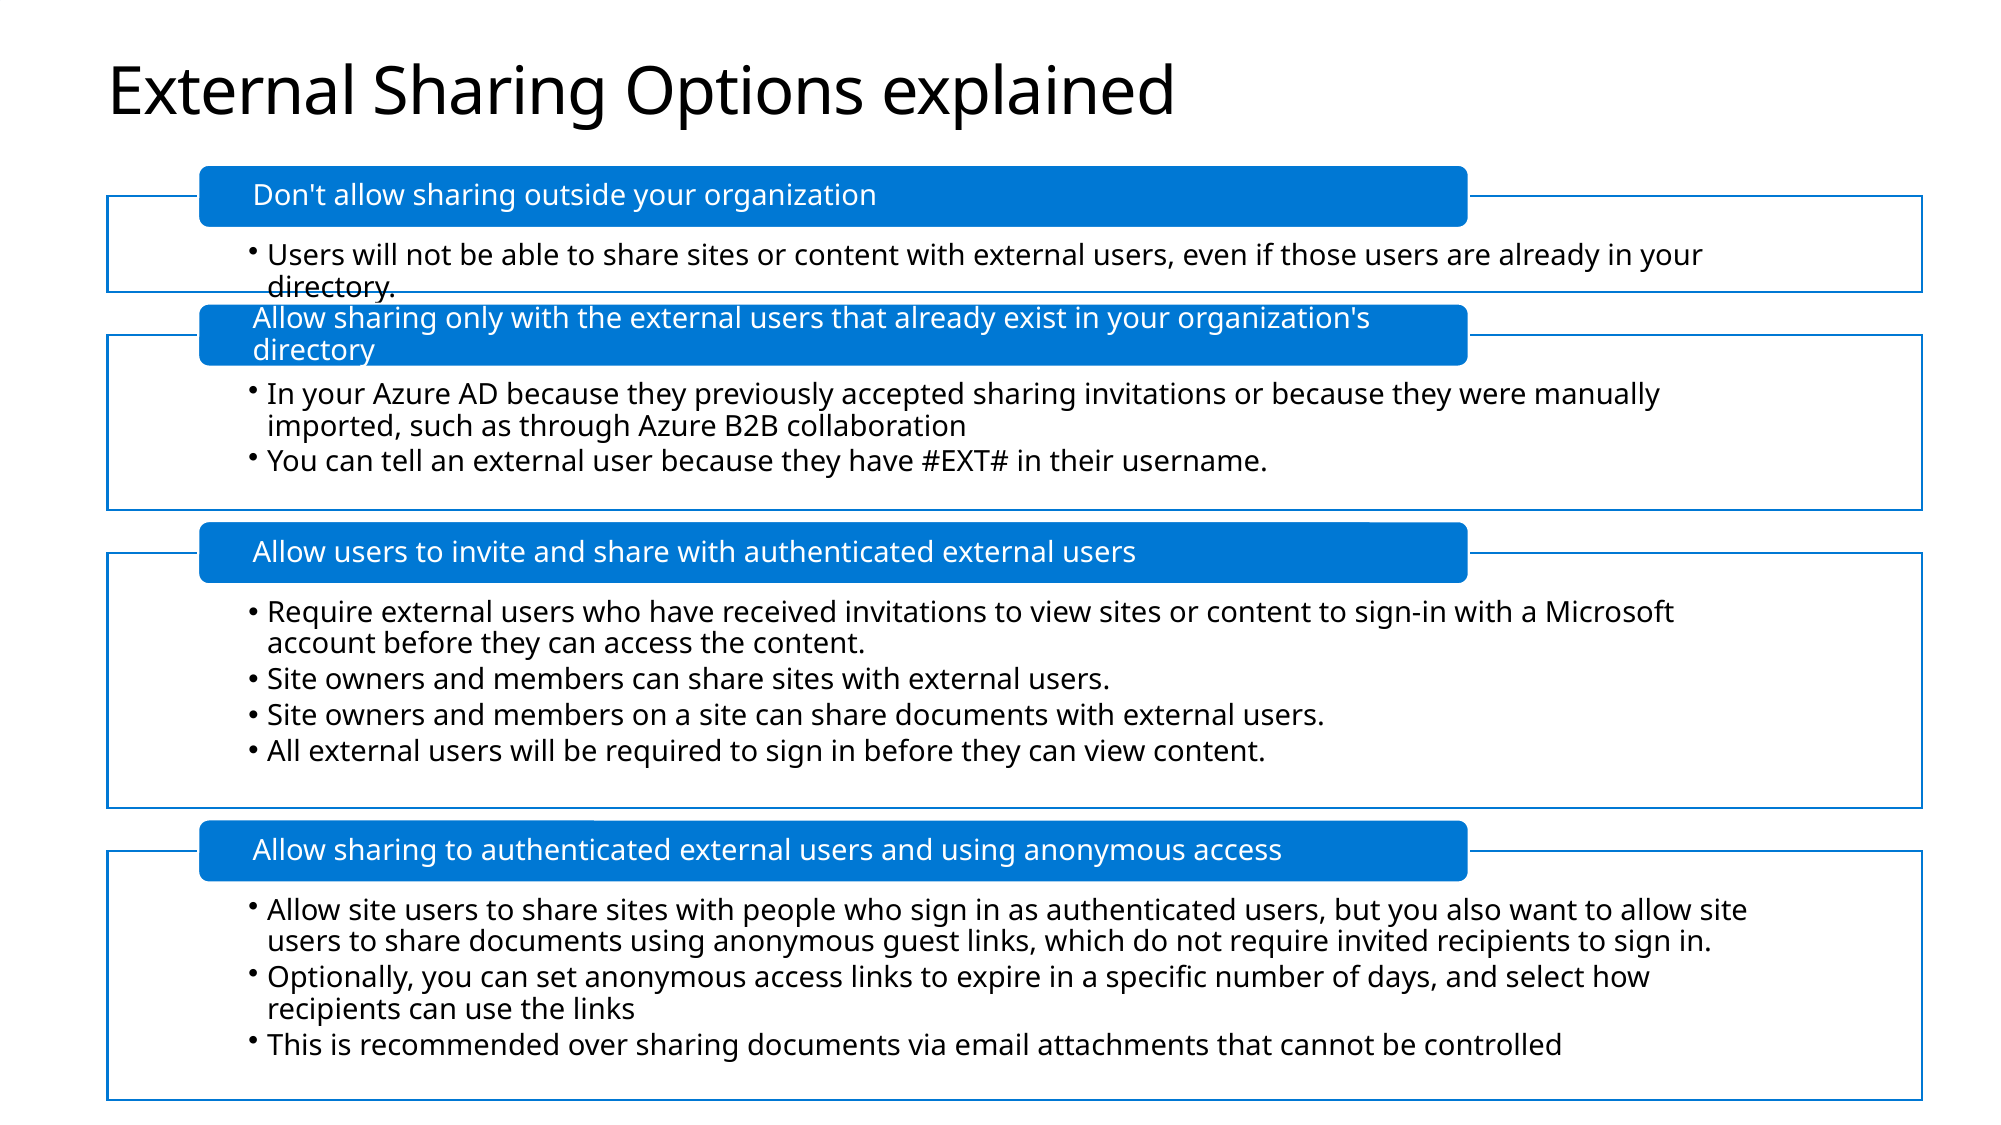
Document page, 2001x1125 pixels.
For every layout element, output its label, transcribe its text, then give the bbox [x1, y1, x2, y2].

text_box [107, 163, 1923, 1101]
title External Sharing Options explained [107, 52, 1893, 129]
